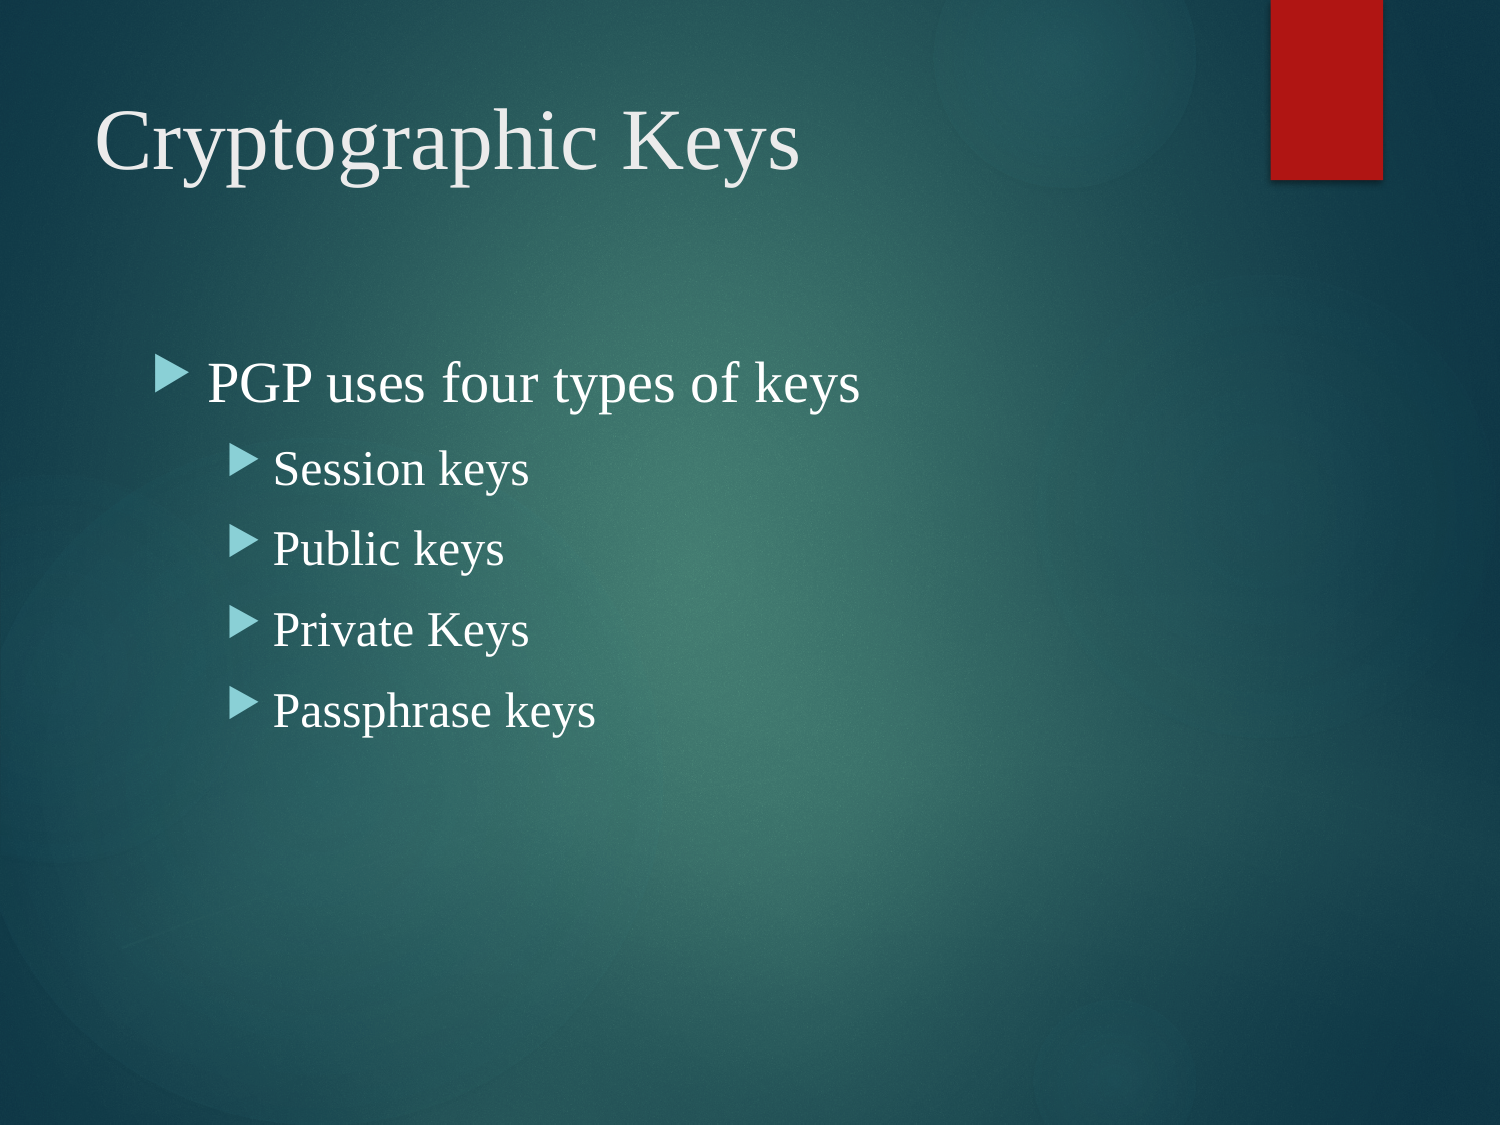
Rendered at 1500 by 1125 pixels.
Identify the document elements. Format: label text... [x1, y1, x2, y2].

list PGP uses four types of keys Session keys Public keys Private Keys Passphrase keys [135, 336, 1237, 1025]
title Cryptographic Keys [79, 74, 1237, 304]
